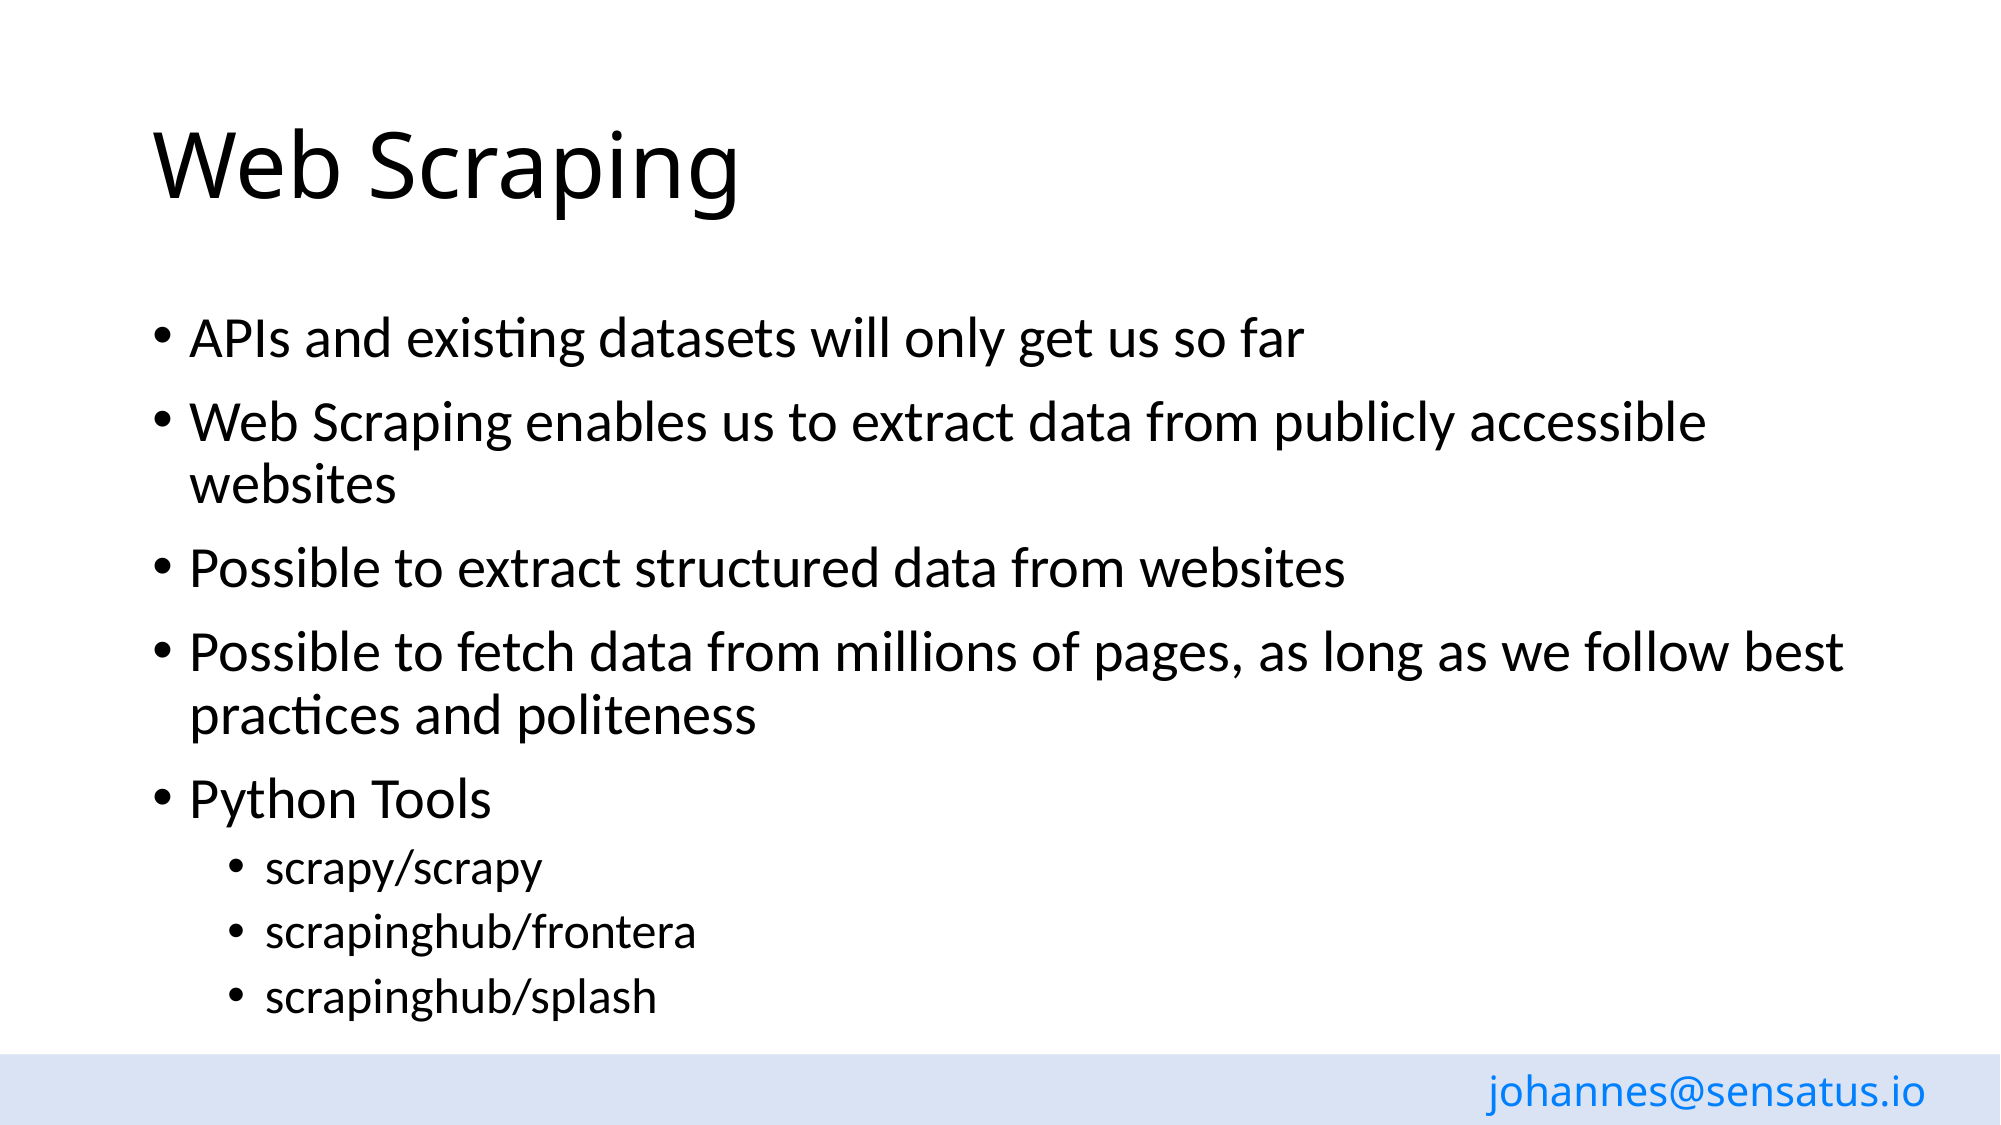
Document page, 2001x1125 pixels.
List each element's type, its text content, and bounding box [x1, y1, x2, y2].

list APIs and existing datasets will only get us so far Web Scraping enables us to extract data from publicly accessible websites Possible to extract structured data from websites Possible to fetch data from millions of pages, as long as we follow best practices and politeness Python Tools scrapy/scrapy scrapinghub/frontera scrapinghub/splash [137, 299, 1863, 1014]
title Web Scraping [137, 59, 1863, 278]
